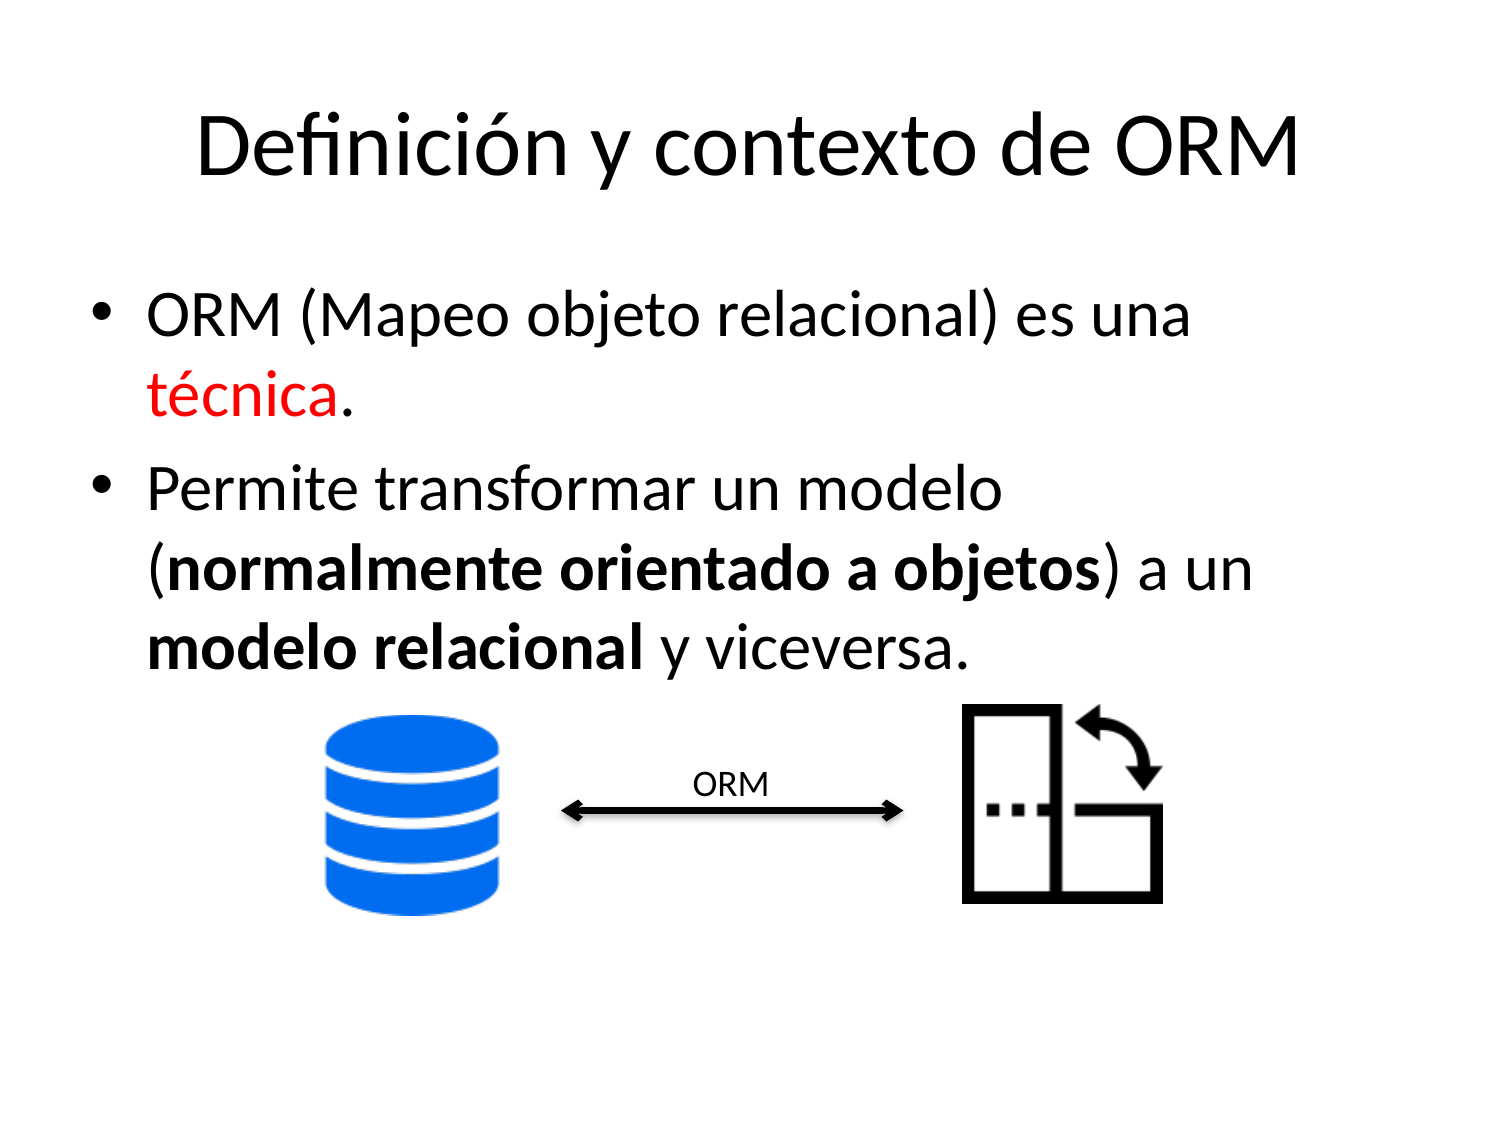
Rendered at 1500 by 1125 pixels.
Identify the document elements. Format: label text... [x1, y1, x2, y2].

picture [962, 703, 1163, 904]
text_box ORM [677, 751, 785, 809]
title Definición y contexto de ORM [75, 45, 1425, 233]
list ORM (Mapeo objeto relacional) es una técnica. Permite transformar un modelo (normalmente orientado a objetos) a un modelo relacional y viceversa. [75, 262, 1425, 1005]
picture [312, 715, 513, 916]
